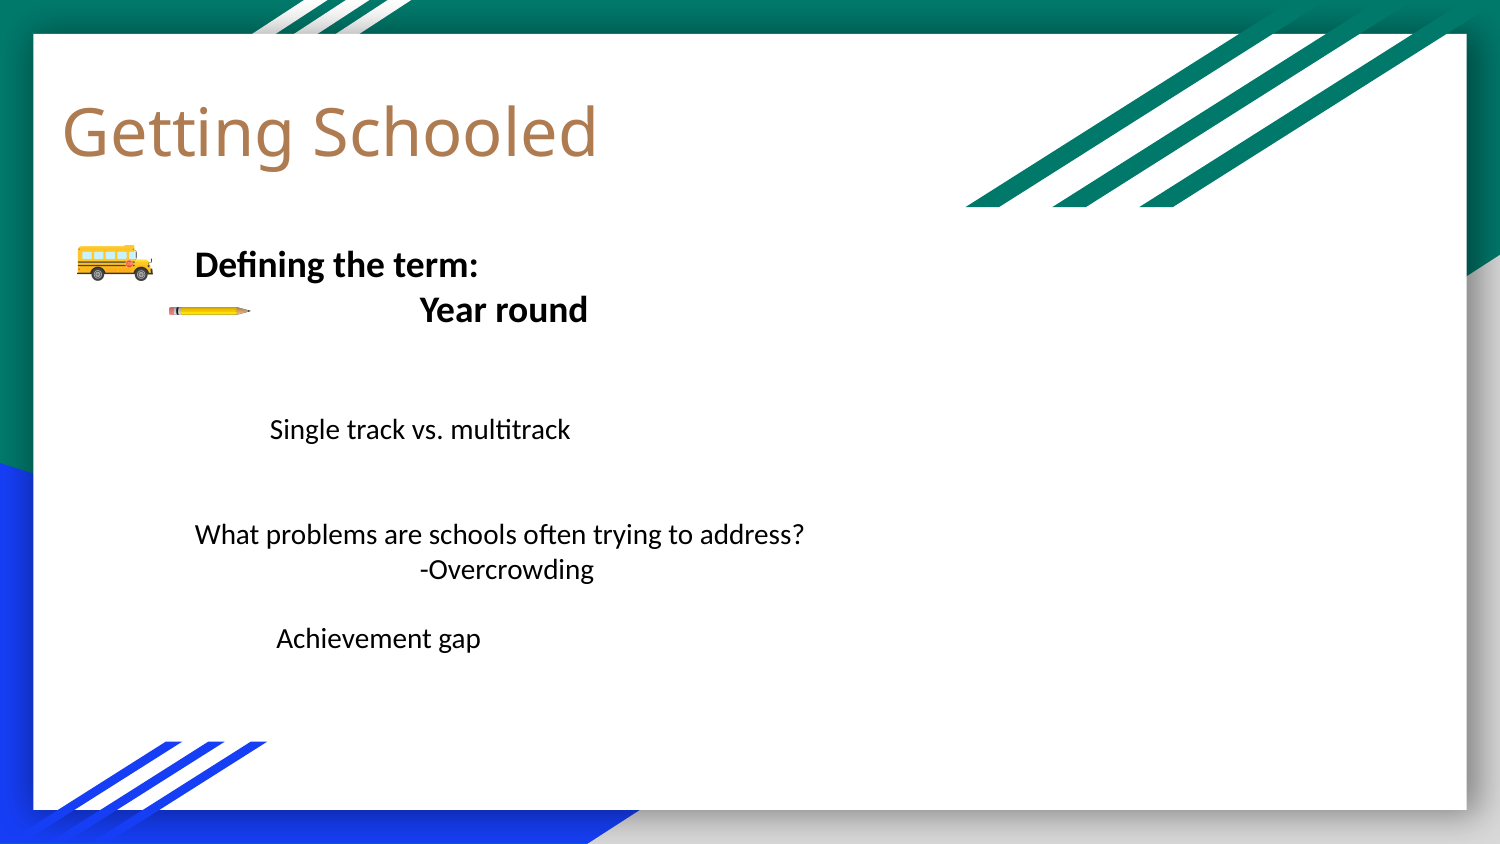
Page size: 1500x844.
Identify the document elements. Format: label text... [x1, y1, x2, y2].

picture [168, 269, 251, 352]
title Getting Schooled [46, 51, 1279, 208]
picture [77, 245, 153, 281]
text_box Defining the term: Year round Single track vs. multitrack What problems are schools often trying to address? -Overcrowding Achievement gap [104, 225, 1105, 670]
